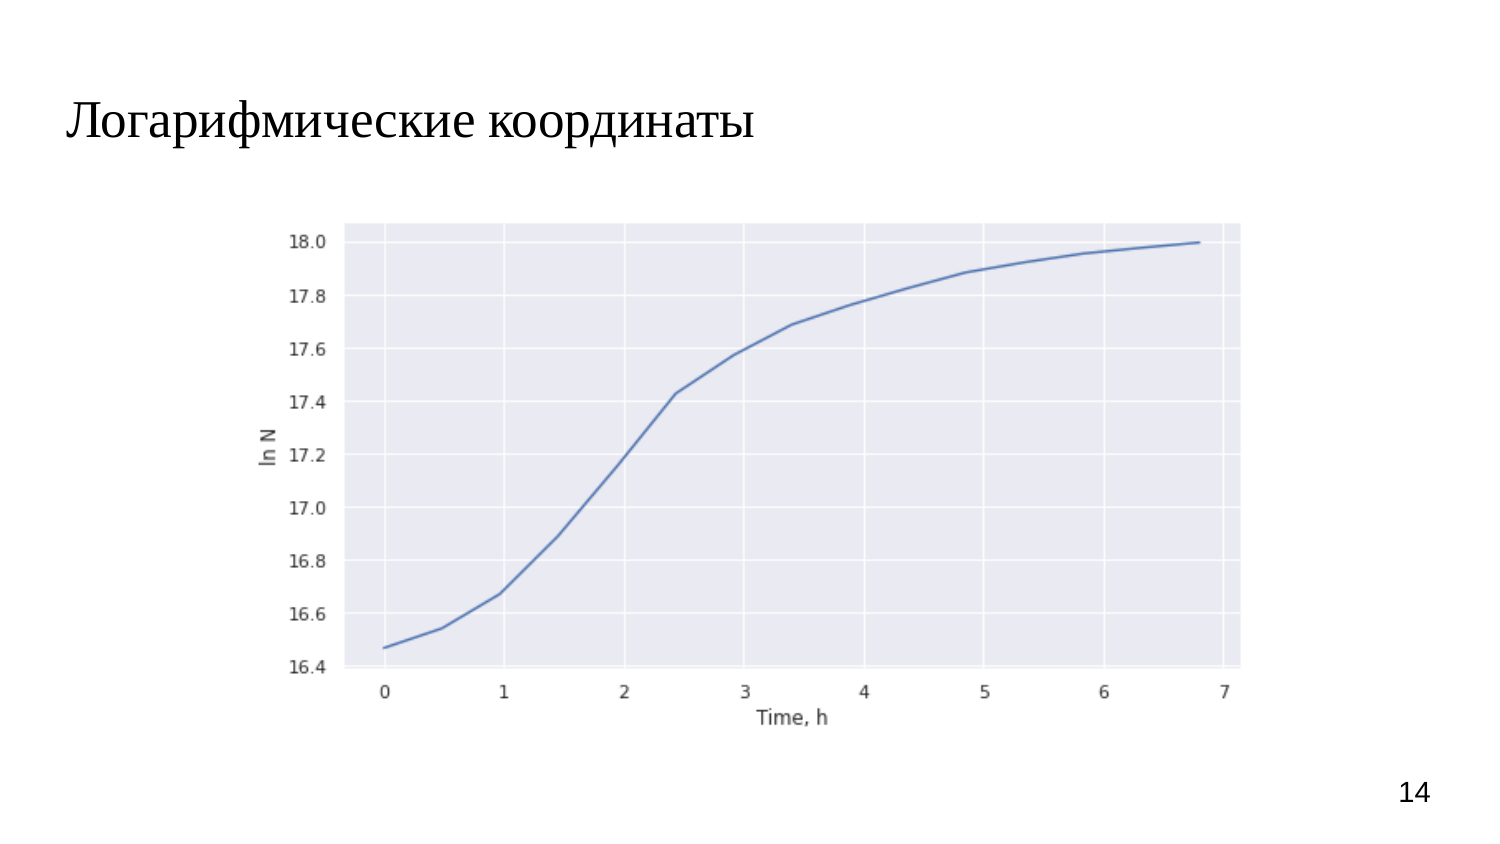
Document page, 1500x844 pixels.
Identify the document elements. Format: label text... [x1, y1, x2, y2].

text_box 14 [1383, 766, 1449, 816]
picture [249, 212, 1251, 740]
title Логарифмические координаты [51, 69, 1449, 164]
